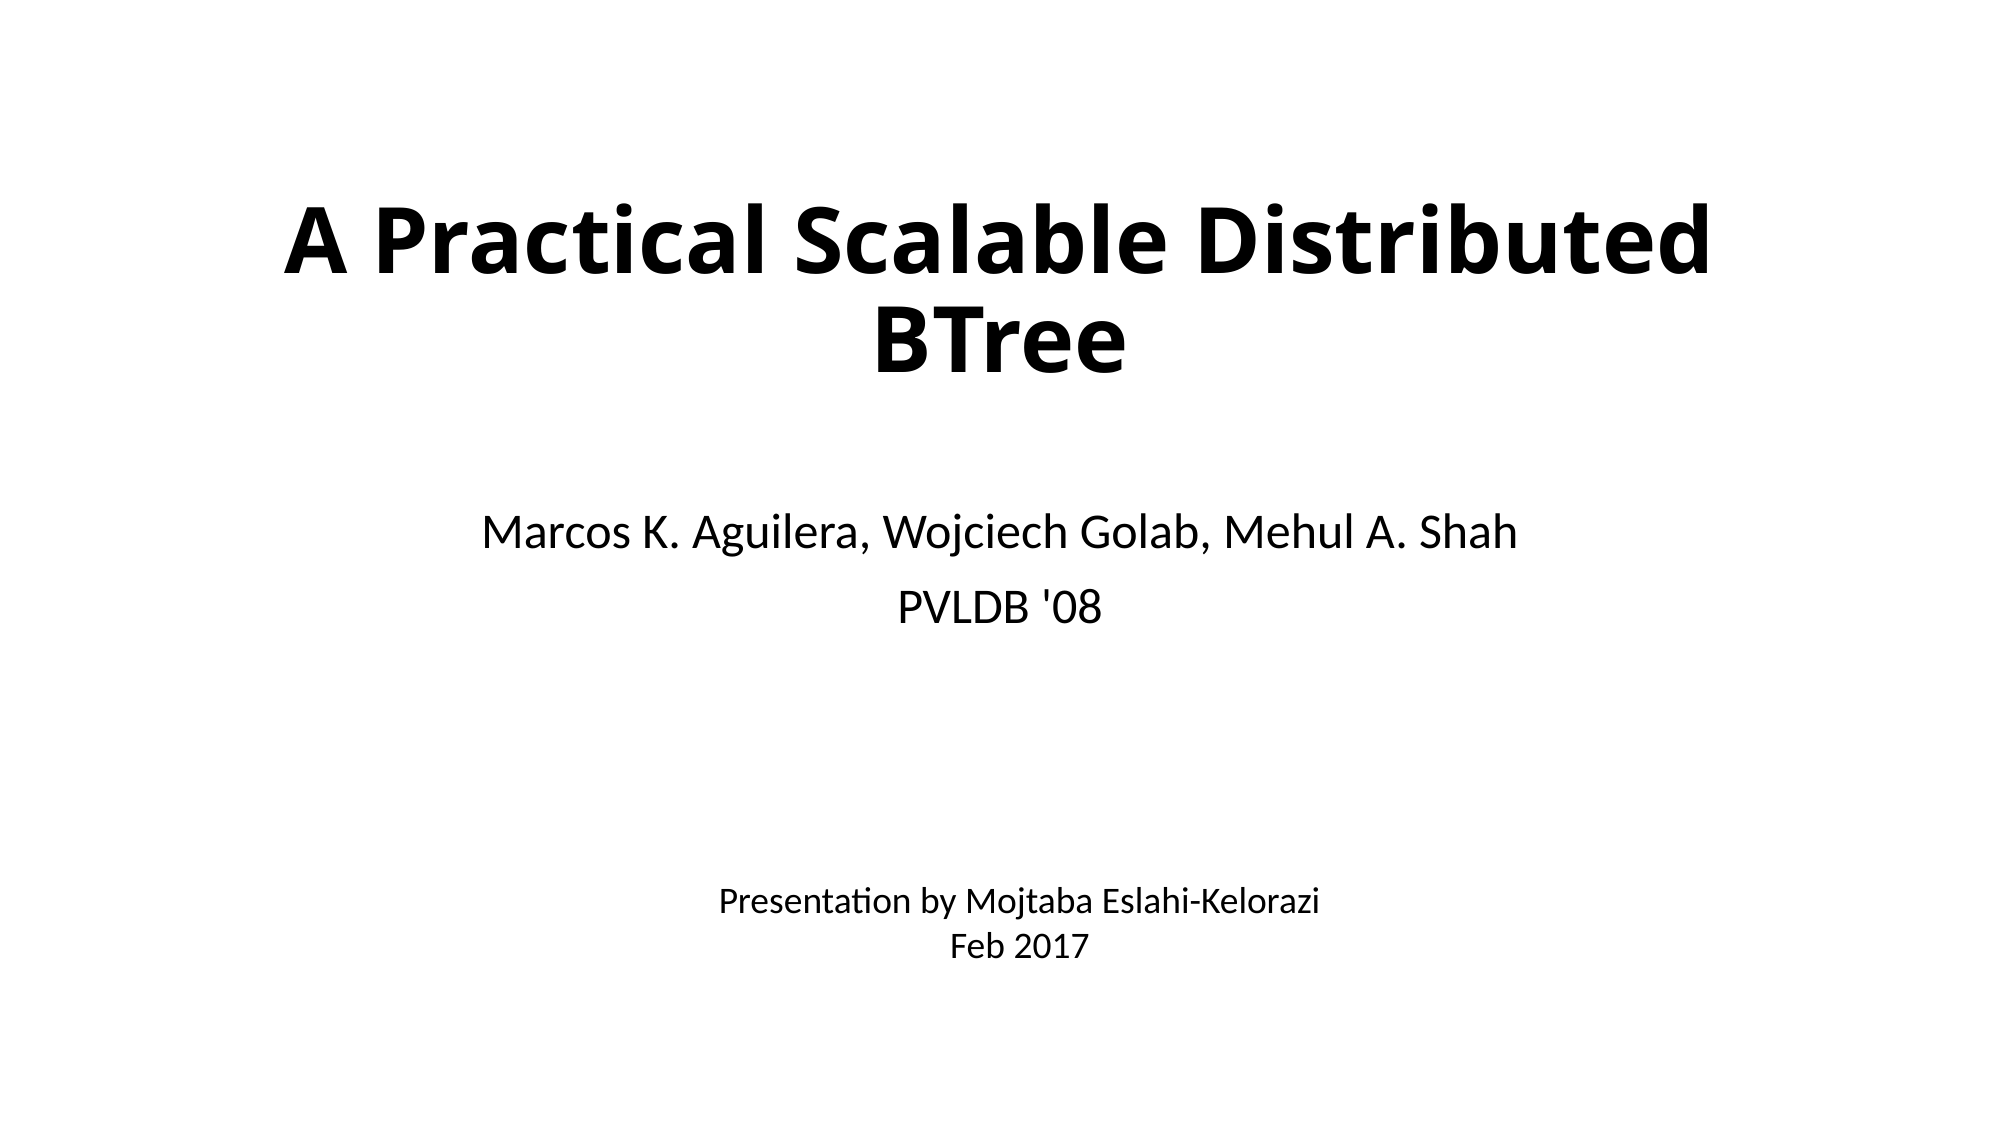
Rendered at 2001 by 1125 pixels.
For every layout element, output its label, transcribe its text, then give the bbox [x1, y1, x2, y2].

title A Practical Scalable Distributed BTree [249, 184, 1750, 400]
text_box Presentation by Mojtaba Eslahi-Kelorazi Feb 2017 [703, 868, 1336, 974]
subtitle Marcos K. Aguilera, Wojciech Golab, Mehul A. Shah PVLDB '08 [249, 497, 1750, 663]
